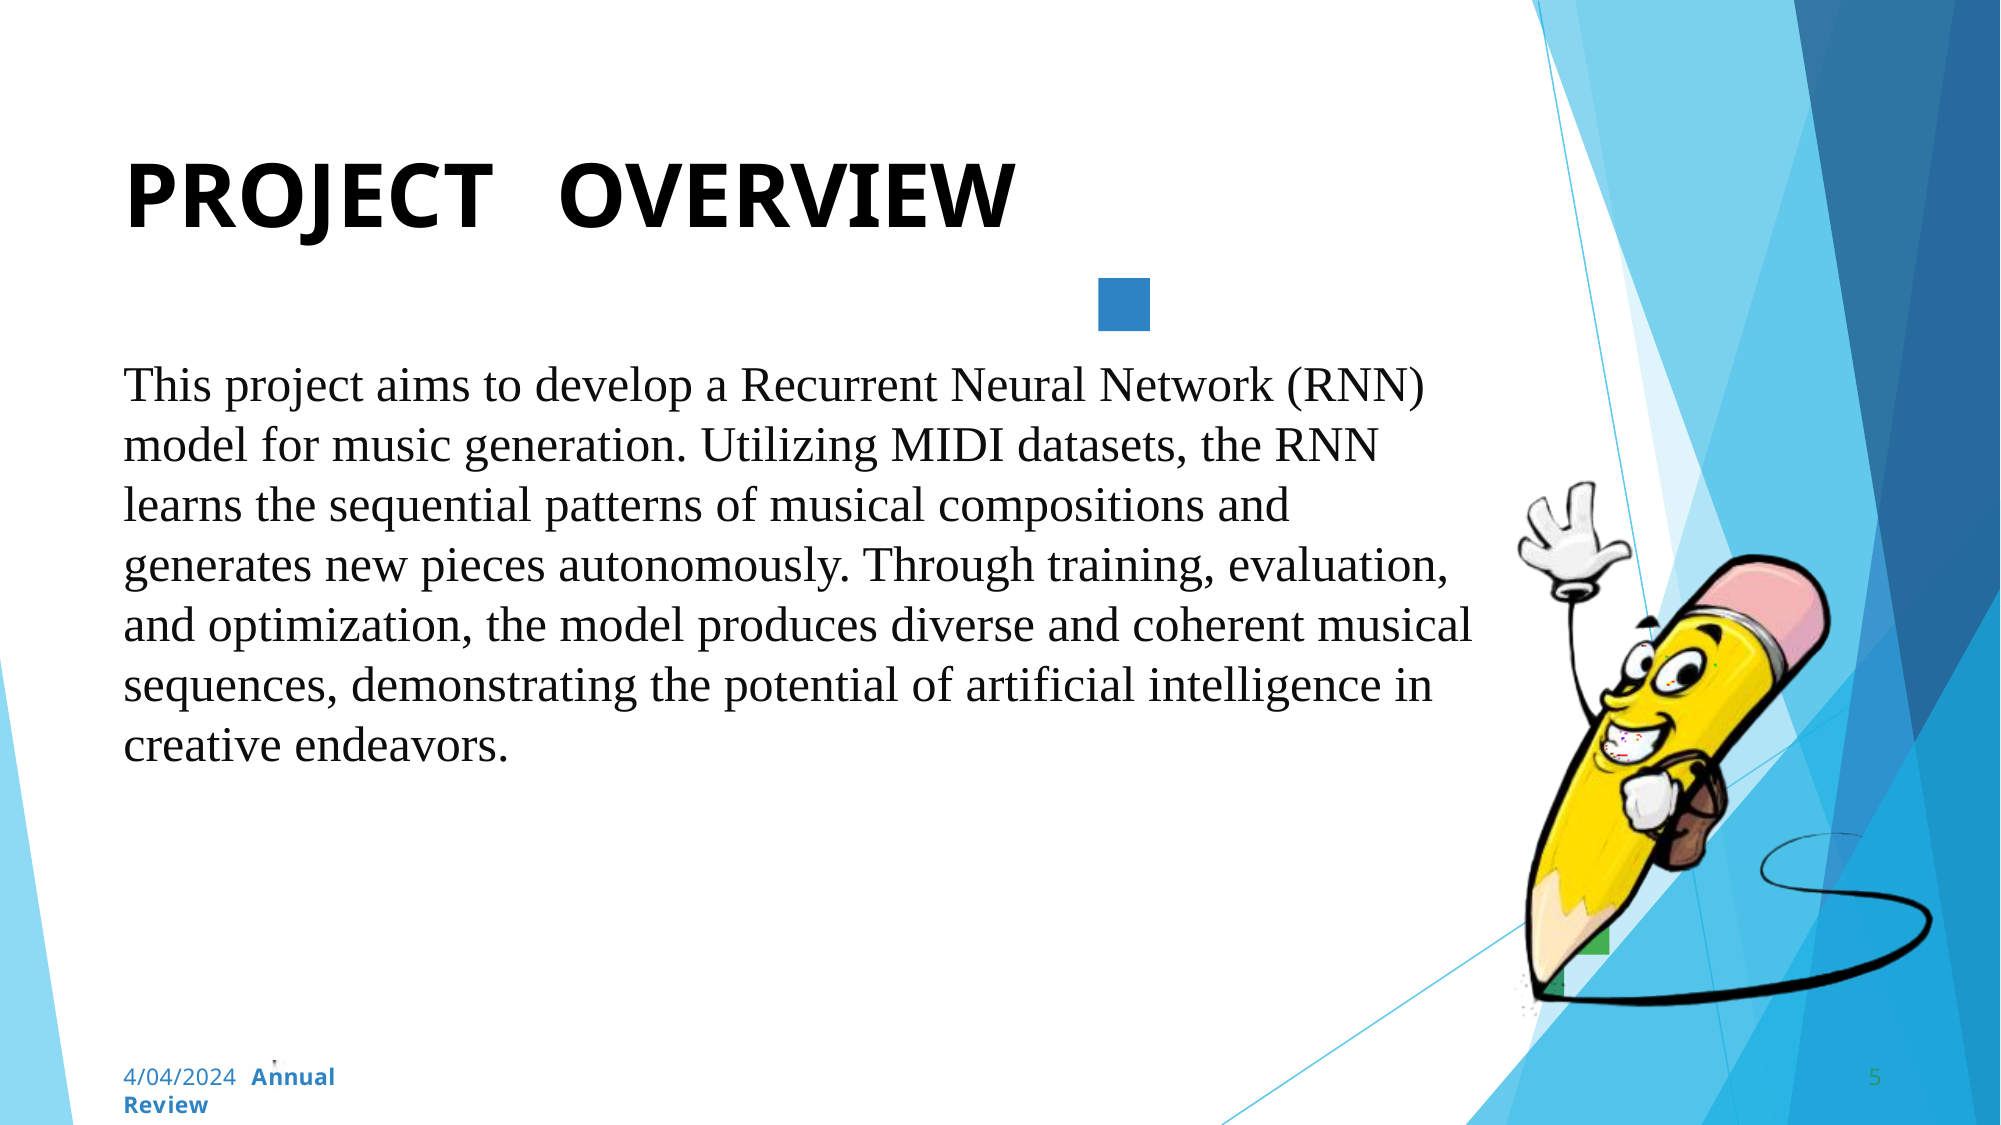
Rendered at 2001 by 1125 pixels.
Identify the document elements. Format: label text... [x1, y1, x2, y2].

picture [110, 1060, 463, 1094]
text_box 4/04/2024 Annual Review [121, 1103, 417, 1118]
title PROJECT OVERVIEW This project aims to develop a Recurrent Neural Network (RNN) model for music generation. Utilizing MIDI datasets, the RNN learns the sequential patterns of musical compositions and generates new pieces autonomously. Through training, evaluation, and optimization, the model produces diverse and coherent musical sequences, demonstrating the potential of artificial intelligence in creative endeavors. [121, 136, 1475, 772]
slide_number 5 [1862, 1068, 1888, 1125]
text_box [1420, 434, 2000, 1060]
